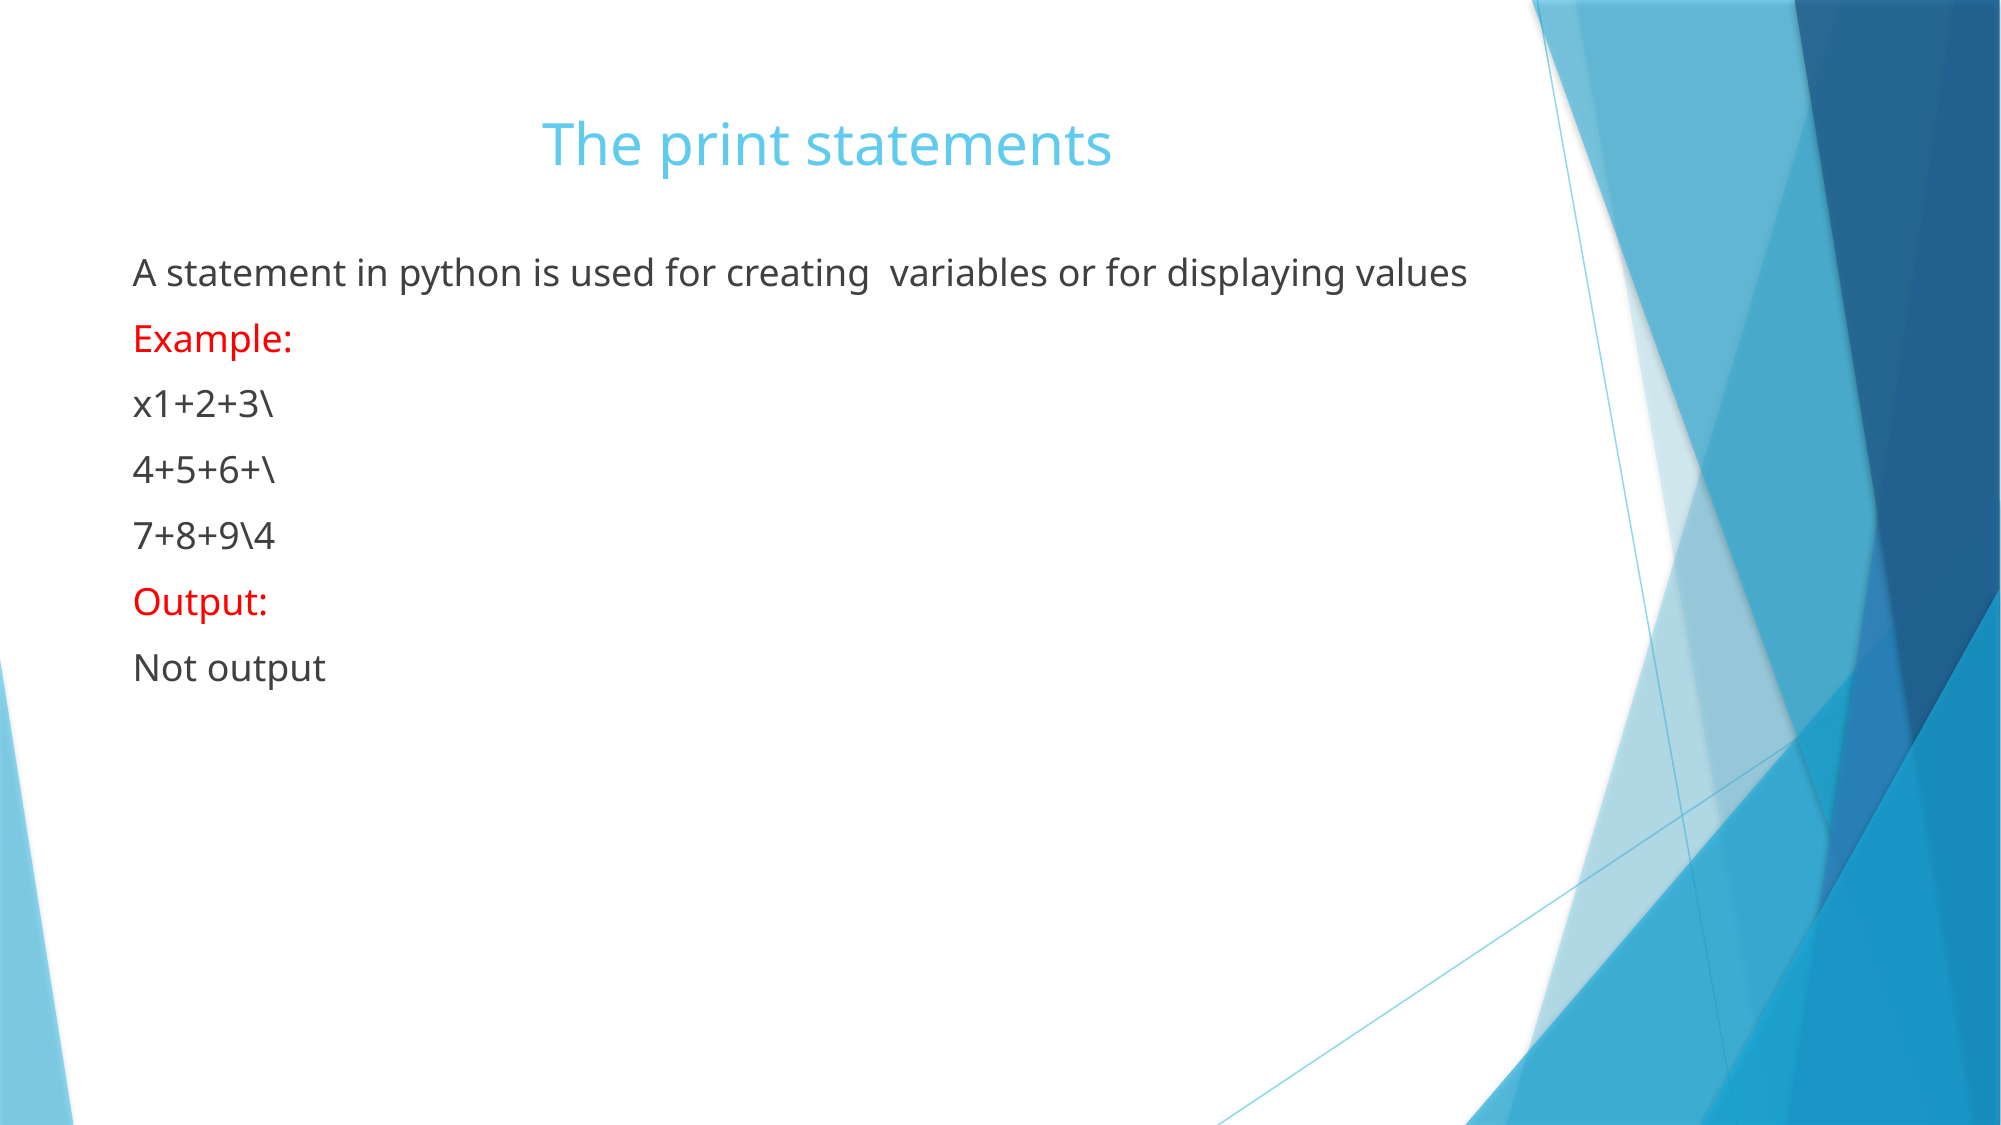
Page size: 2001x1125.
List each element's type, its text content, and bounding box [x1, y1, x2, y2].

title The print statements [237, 99, 1522, 213]
list A statement in python is used for creating variables or for displaying values Example: x1+2+3\ 4+5+6+\ 7+8+9\4 Output: Not output [117, 241, 1642, 929]
